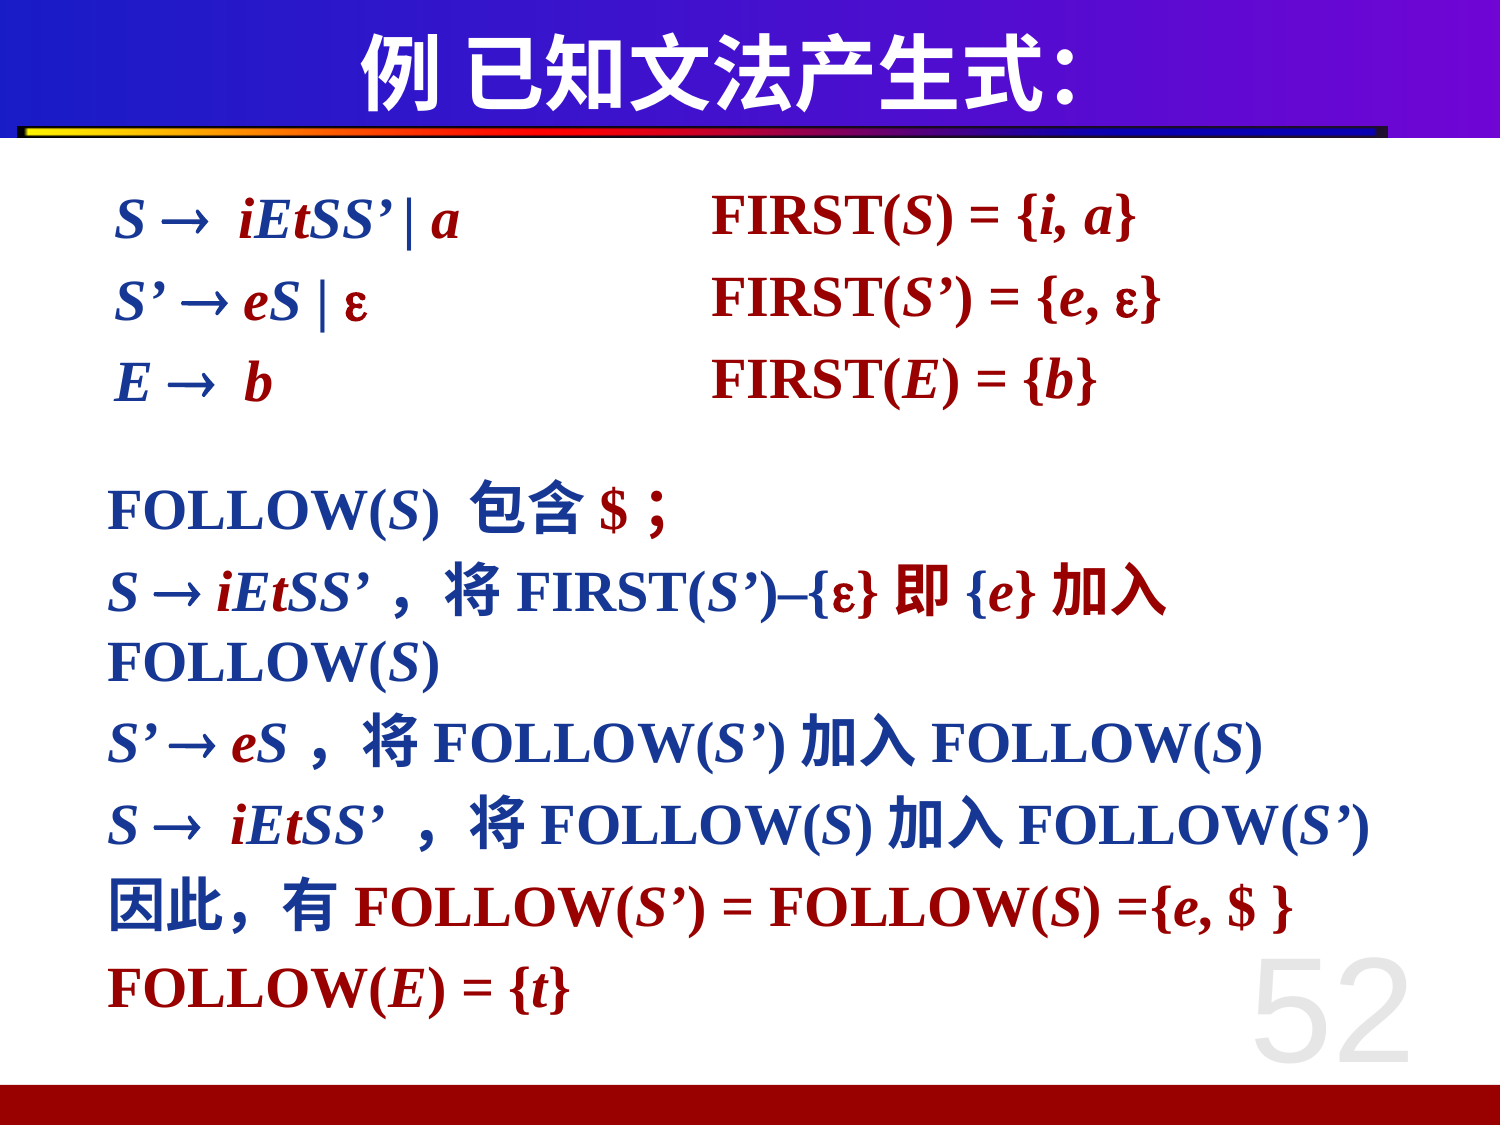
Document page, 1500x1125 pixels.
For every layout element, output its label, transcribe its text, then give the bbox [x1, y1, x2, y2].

text_box FIRST(S) = {i, a} FIRST(S’) = {e, } FIRST(E) = {b} [696, 169, 1263, 418]
title 例 已知文法产生式： [49, 24, 1438, 118]
slide_number 52 [1234, 905, 1500, 1119]
picture [17, 126, 1388, 138]
text_box FOLLOW(S) 包含$； S  iEtSS’，将FIRST(S’)–{}即{e}加入 FOLLOW(S) S’  eS，将FOLLOW(S’)加入FOLLOW(S) S  iEtSS’ ，将FOLLOW(S)加入FOLLOW(S’) 因此，有FOLLOW(S’) = FOLLOW(S) ={e, $ } FOLLOW(E) = {t} [92, 463, 1463, 1027]
text_box S  iEtSS’ | a S’  eS |  E  b [100, 172, 576, 421]
